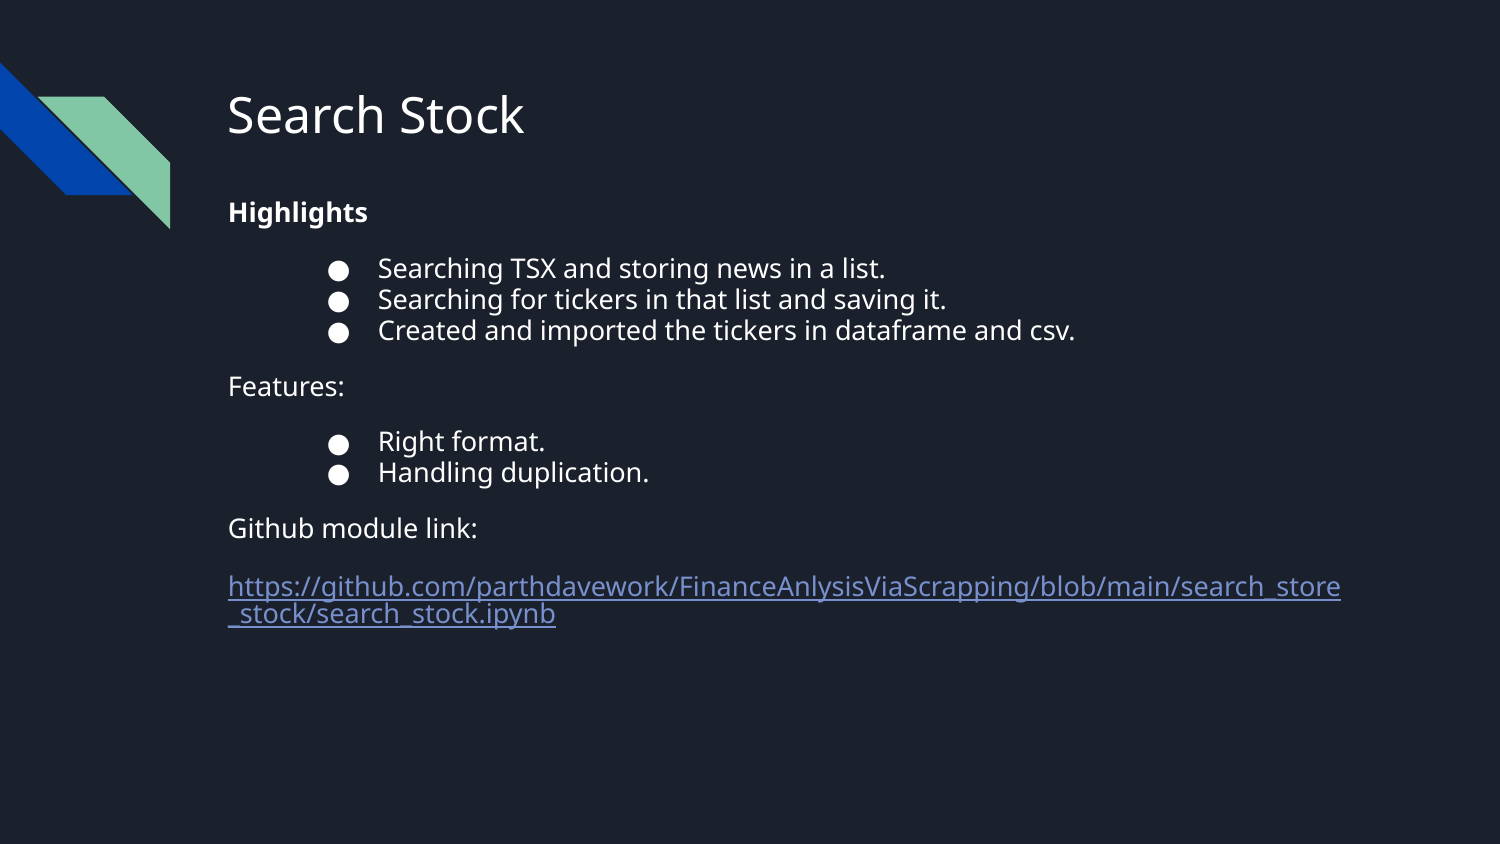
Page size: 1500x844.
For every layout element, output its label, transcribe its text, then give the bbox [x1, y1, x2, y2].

list Highlights Searching TSX and storing news in a list. Searching for tickers in that list and saving it. Created and imported the tickers in dataframe and csv. Features: Right format. Handling duplication. Github module link: https://github.com/parthdavework/FinanceAnlysisViaScrapping/blob/main/search_store_stock/search_stock.ipynb [212, 183, 1368, 763]
title Search Stock [212, 64, 1368, 183]
